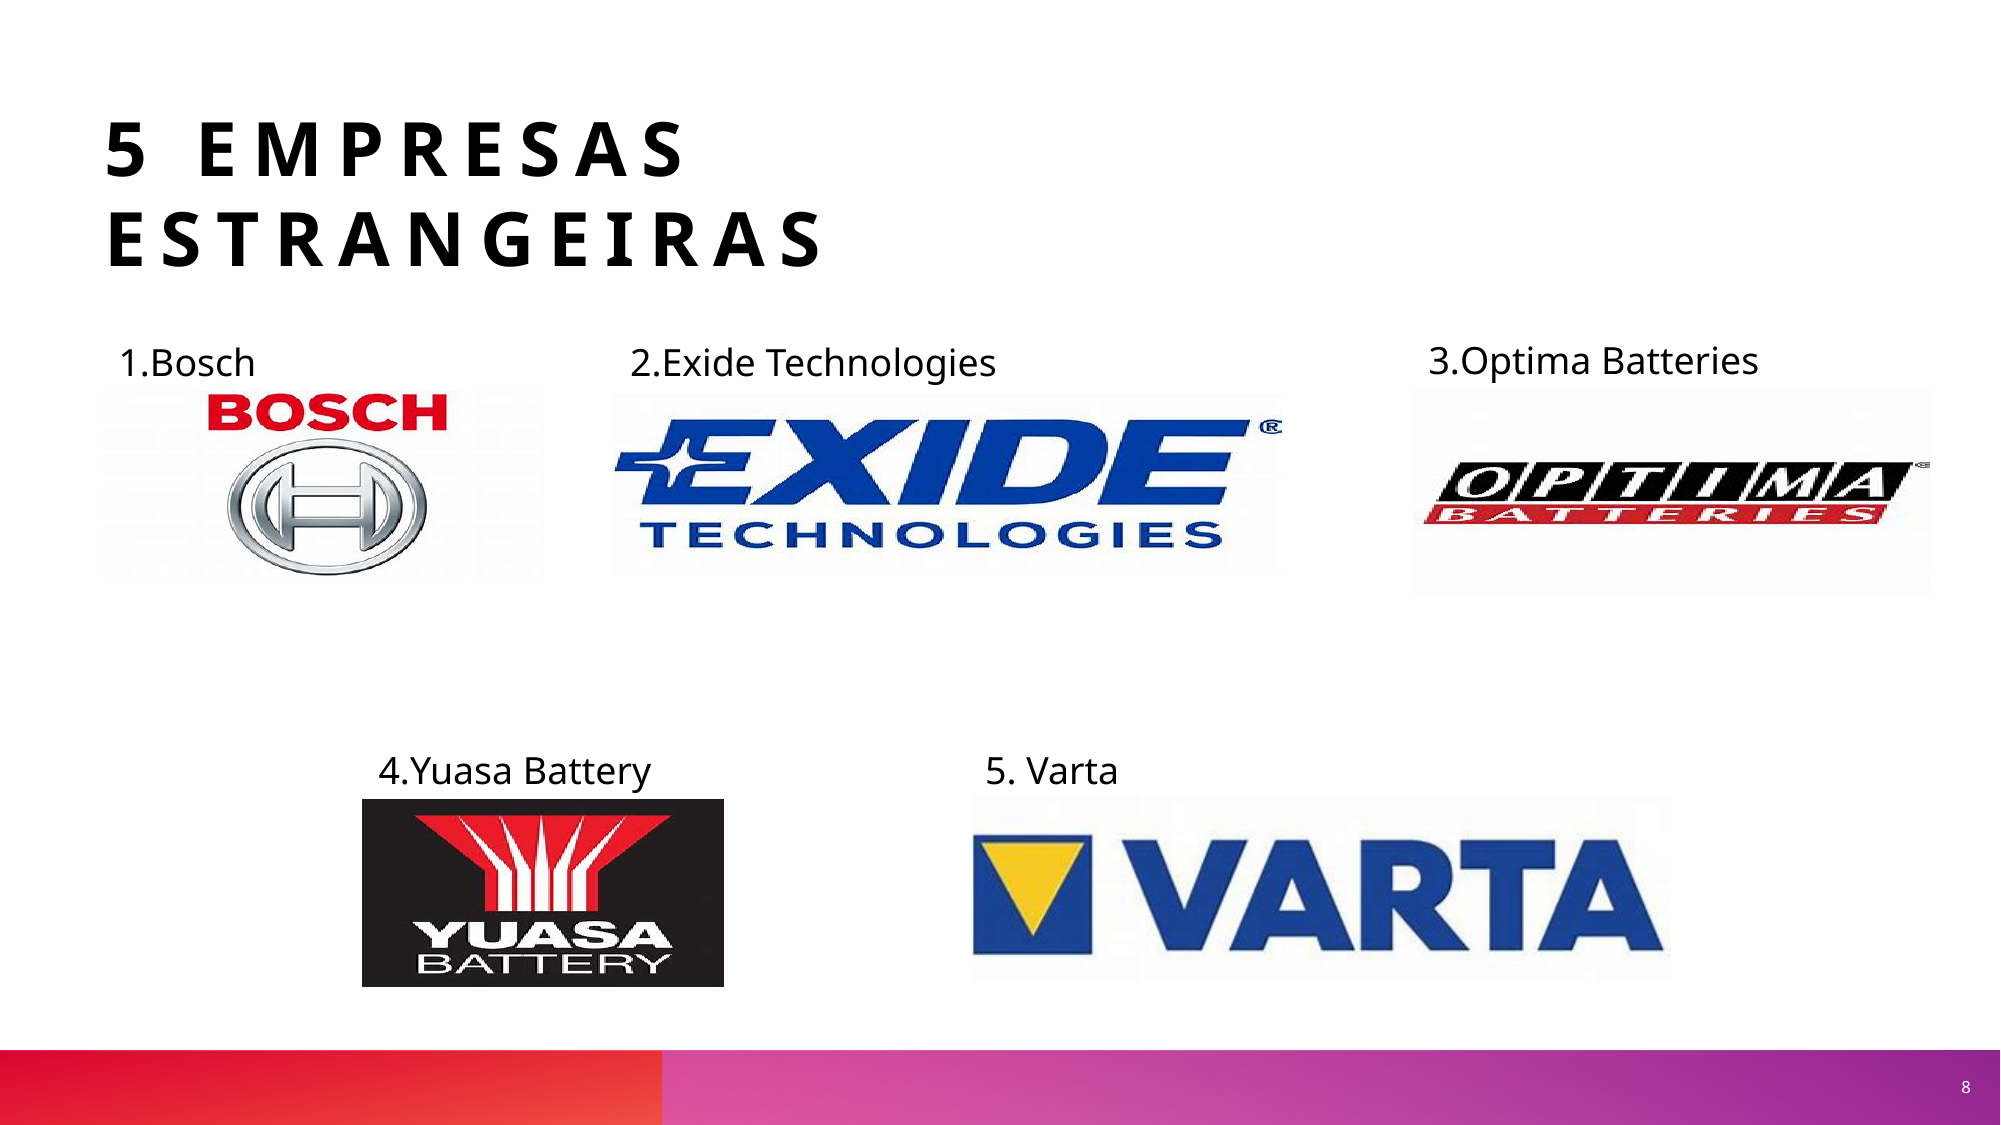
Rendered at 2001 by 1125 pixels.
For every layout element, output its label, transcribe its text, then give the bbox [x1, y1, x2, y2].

picture [614, 392, 1282, 575]
picture [103, 391, 544, 577]
picture [362, 799, 724, 987]
text_box 5. Varta [970, 739, 1152, 800]
slide_number 8 [1913, 1051, 1986, 1125]
text_box 1.Bosch [103, 331, 286, 391]
text_box 4.Yuasa Battery [363, 739, 696, 799]
picture [972, 793, 1671, 985]
text_box 5 empresas estrangeiras [104, 98, 949, 282]
text_box 2.Exide Technologies [615, 331, 1046, 392]
picture [1413, 389, 1930, 596]
text_box 3.Optima Batteries [1413, 329, 1799, 389]
